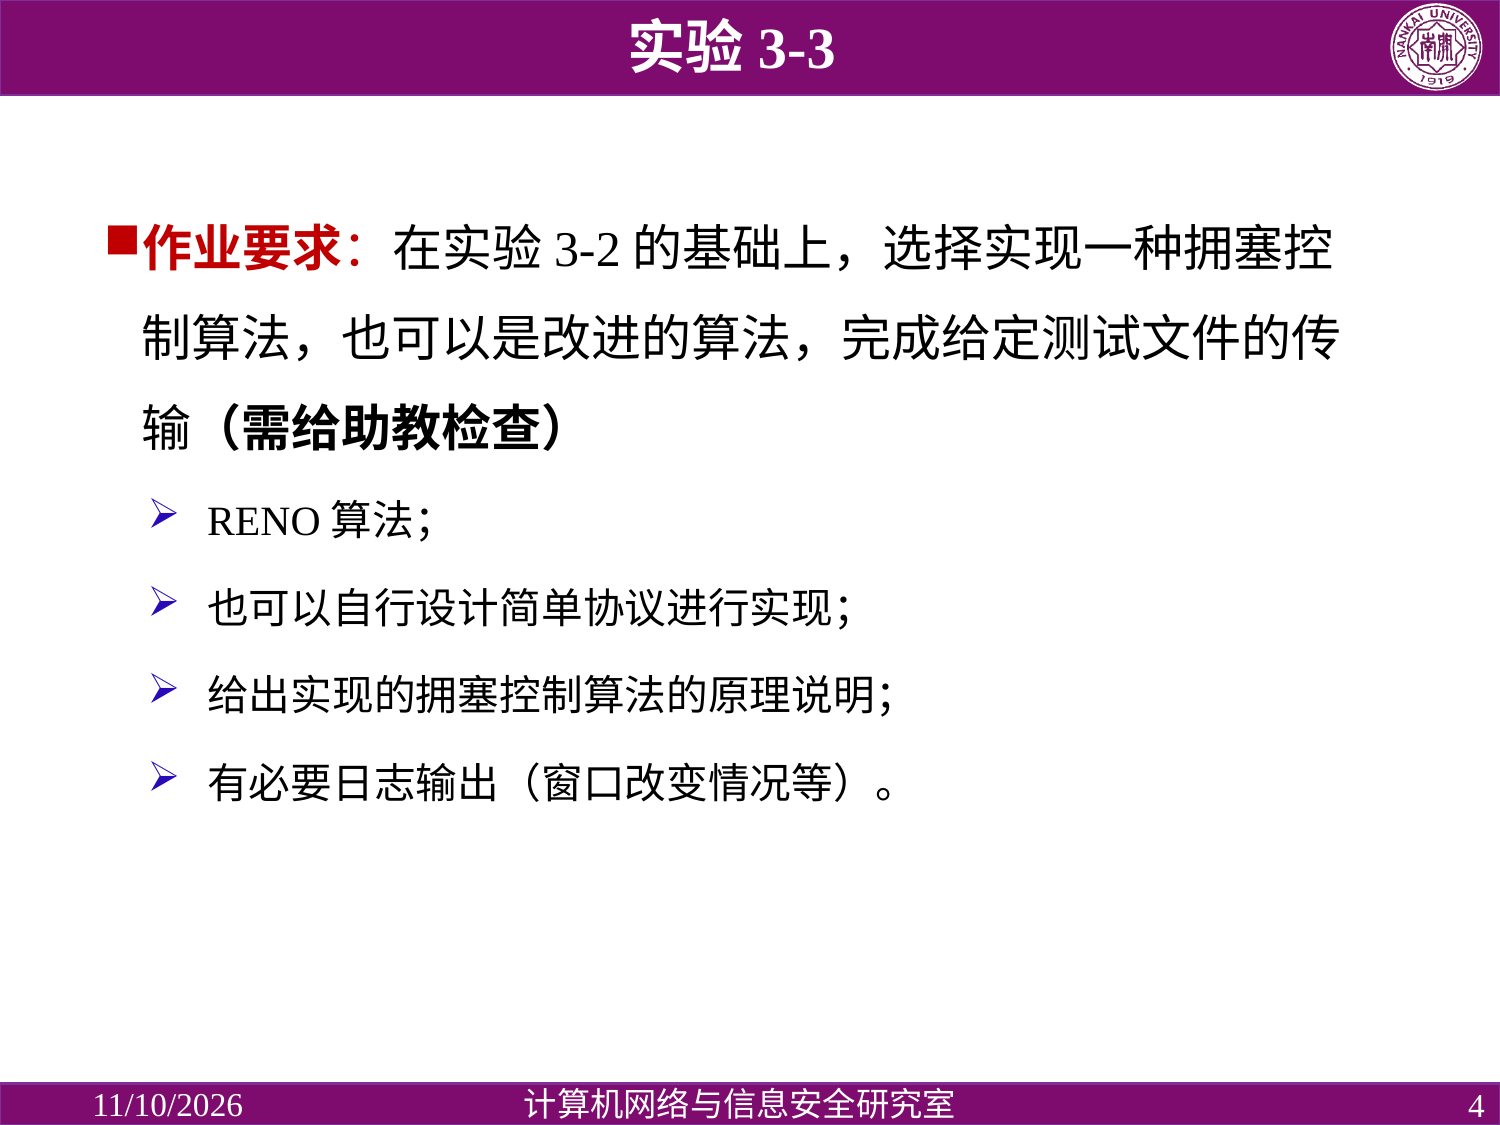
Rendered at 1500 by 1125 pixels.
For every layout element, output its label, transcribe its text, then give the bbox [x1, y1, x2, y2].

title 实验3-3 [373, 5, 1090, 94]
picture [1391, 4, 1482, 90]
text_box 作业要求：在实验3-2的基础上，选择实现一种拥塞控制算法，也可以是改进的算法，完成给定测试文件的传输（需给助教检查） RENO算法； 也可以自行设计简单协议进行实现； 给出实现的拥塞控制算法的原理说明； 有必要日志输出（窗口改变情况等）。 [88, 178, 1375, 987]
